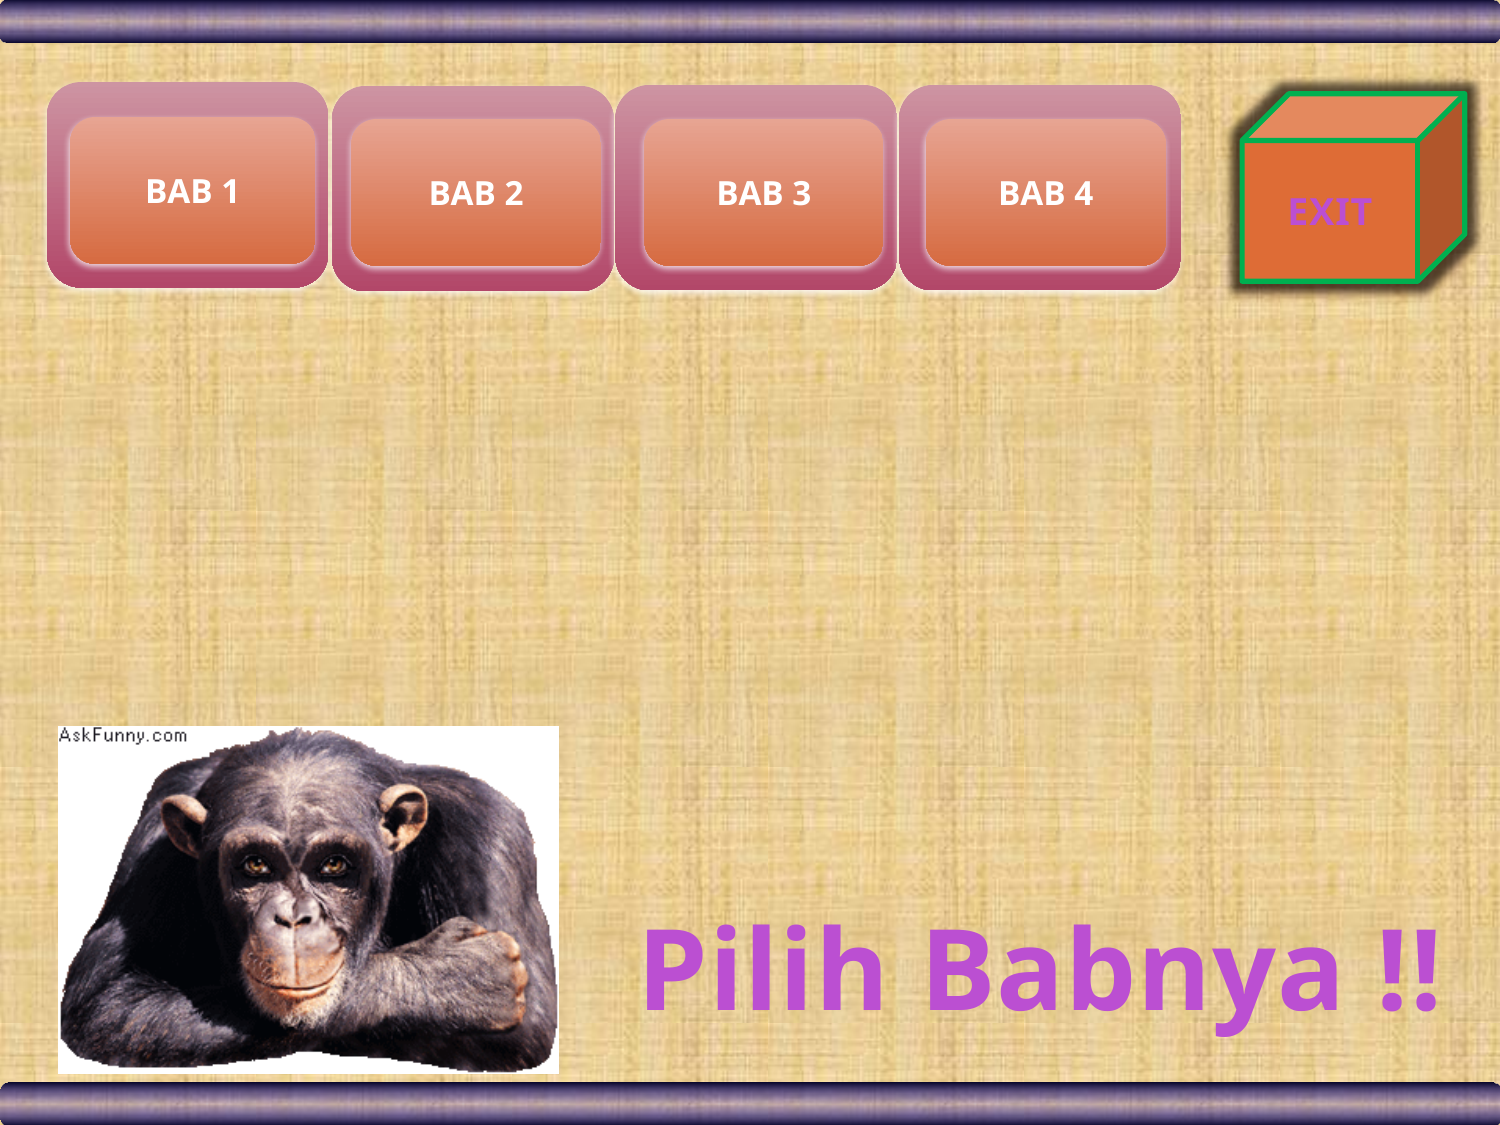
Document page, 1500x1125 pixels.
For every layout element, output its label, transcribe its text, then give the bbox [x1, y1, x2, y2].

text_box [615, 84, 896, 291]
text_box [0, 1082, 1500, 1125]
text_box [899, 84, 1182, 291]
text_box [1251, 97, 1456, 137]
text_box BAB 1 [70, 117, 316, 264]
text_box Pilih Babnya !! [622, 890, 1459, 1041]
text_box BAB 2 [351, 119, 601, 266]
text_box BAB 4 [925, 119, 1166, 266]
text_box EXIT [1239, 91, 1468, 284]
text_box [333, 85, 612, 292]
text_box BAB 3 [644, 119, 884, 266]
picture [0, 40, 1500, 1085]
text_box [0, 0, 1500, 43]
text_box [46, 82, 329, 288]
